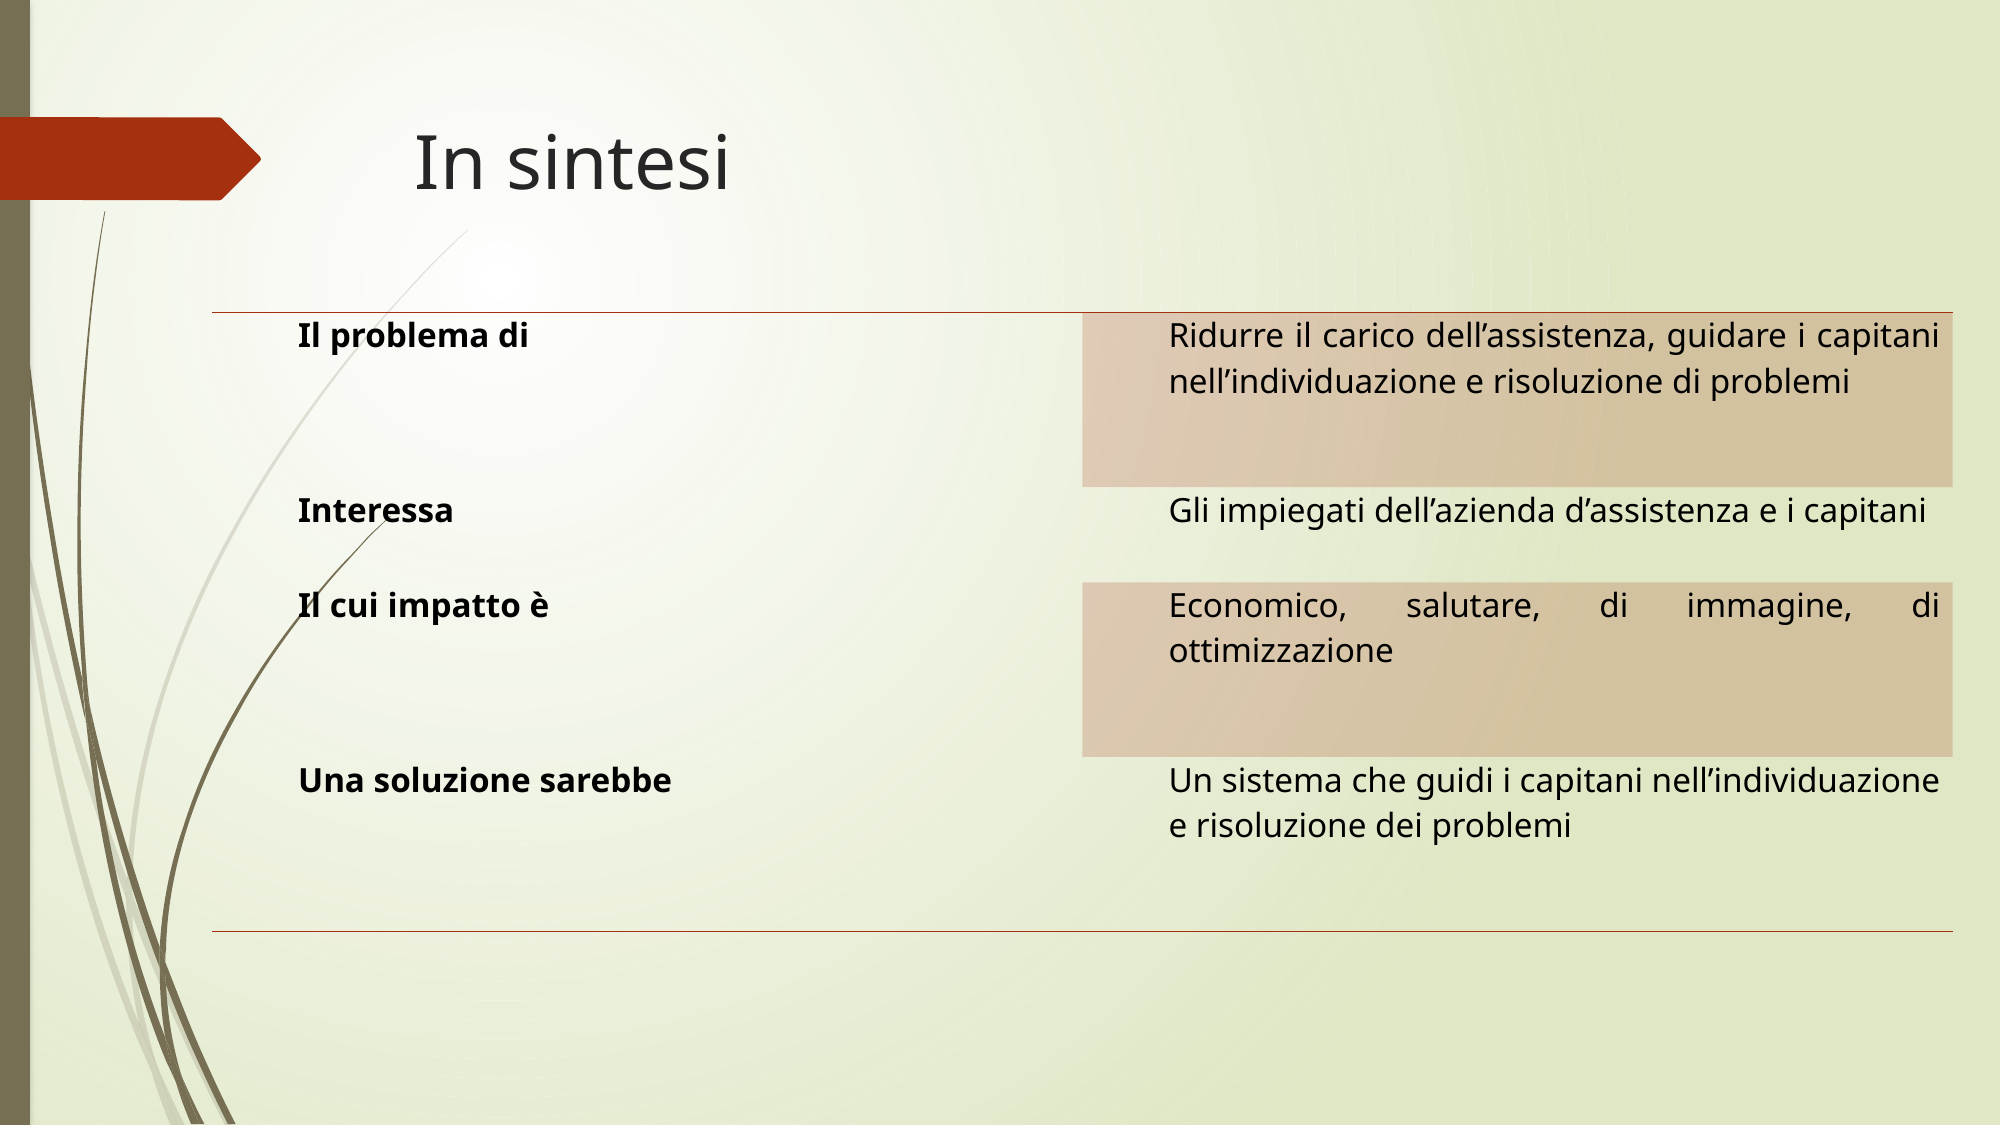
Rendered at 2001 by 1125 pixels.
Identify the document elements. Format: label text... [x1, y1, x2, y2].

table_cell Economico, salutare, di immagine, di ottimizzazione [1082, 582, 1953, 757]
table_header Il problema di [212, 313, 1082, 487]
title In sintesi [399, 106, 1862, 317]
table_cell Un sistema che guidi i capitani nell’individuazione e risoluzione dei problemi [1082, 757, 1953, 931]
table_cell Una soluzione sarebbe [212, 757, 1082, 931]
table_cell Interessa [212, 487, 1082, 582]
table_header Ridurre il carico dell’assistenza, guidare i capitani nell’individuazione e risoluzione di problemi [1082, 313, 1953, 487]
table_cell Gli impiegati dell’azienda d’assistenza e i capitani [1082, 487, 1953, 582]
table_cell Il cui impatto è [212, 582, 1082, 757]
